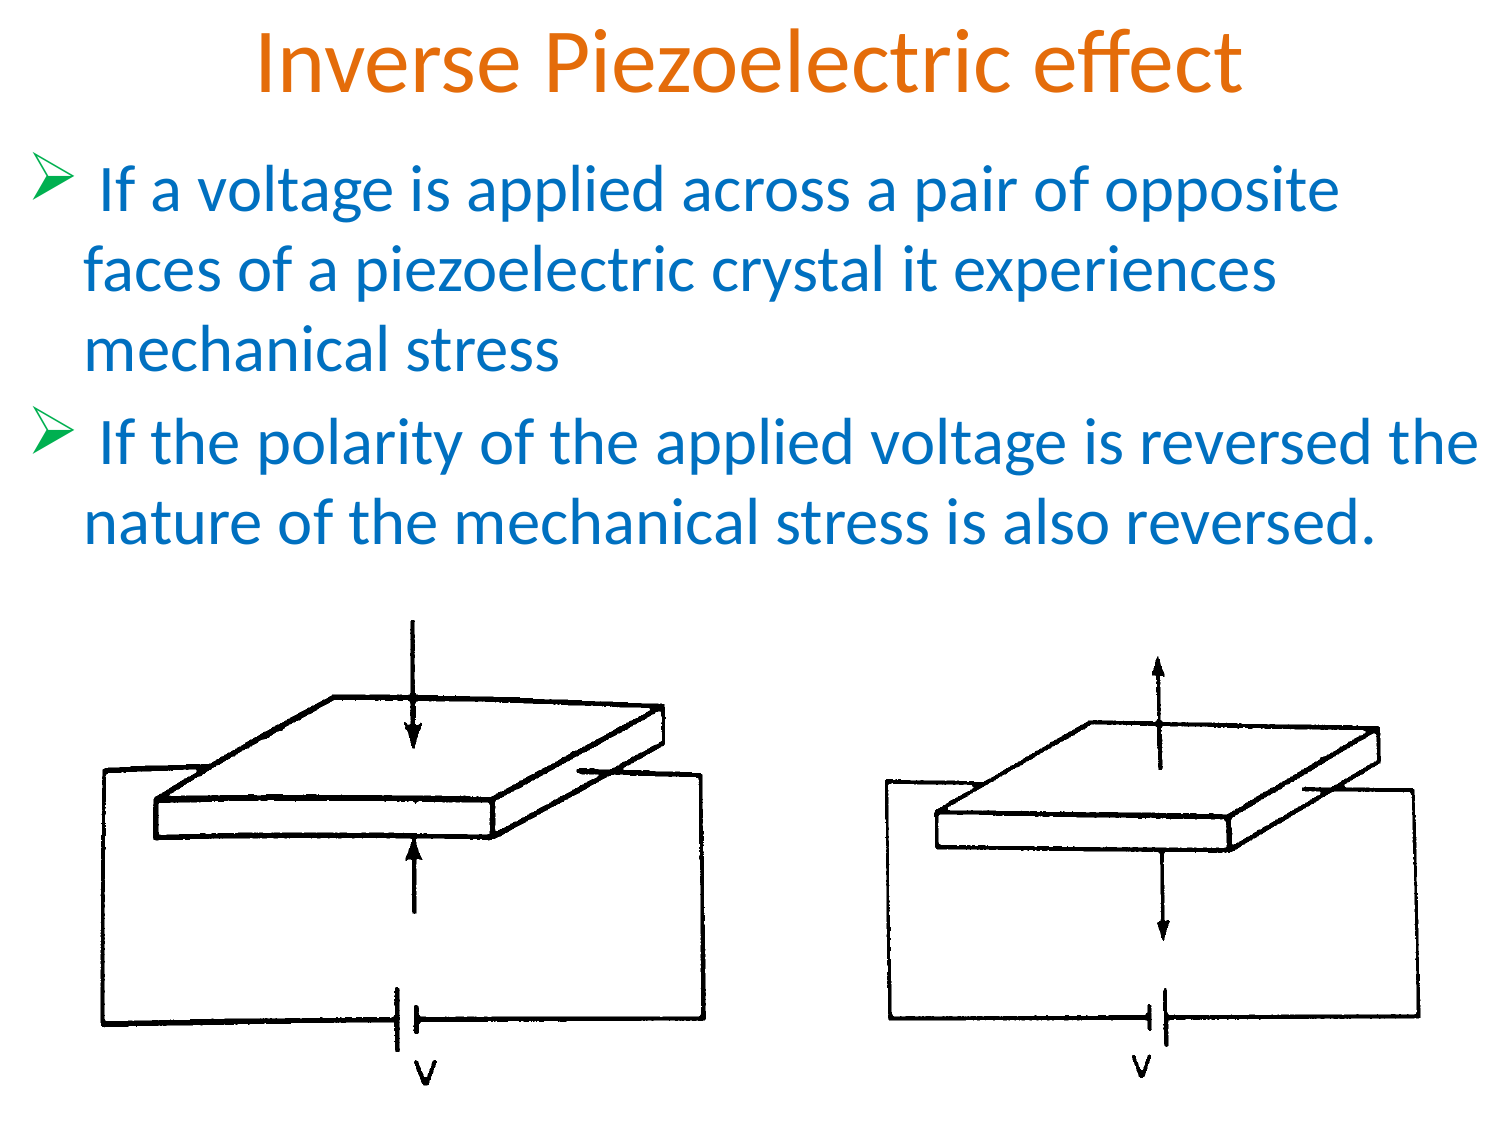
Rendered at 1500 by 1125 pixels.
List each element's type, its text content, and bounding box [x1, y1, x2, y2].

list If a voltage is applied across a pair of opposite faces of a piezoelectric crystal it experiences mechanical stress If the polarity of the applied voltage is reversed the nature of the mechanical stress is also reversed. [12, 137, 1500, 613]
text_box Inverse Piezoelectric effect [74, 0, 1425, 150]
picture [41, 586, 1466, 1088]
